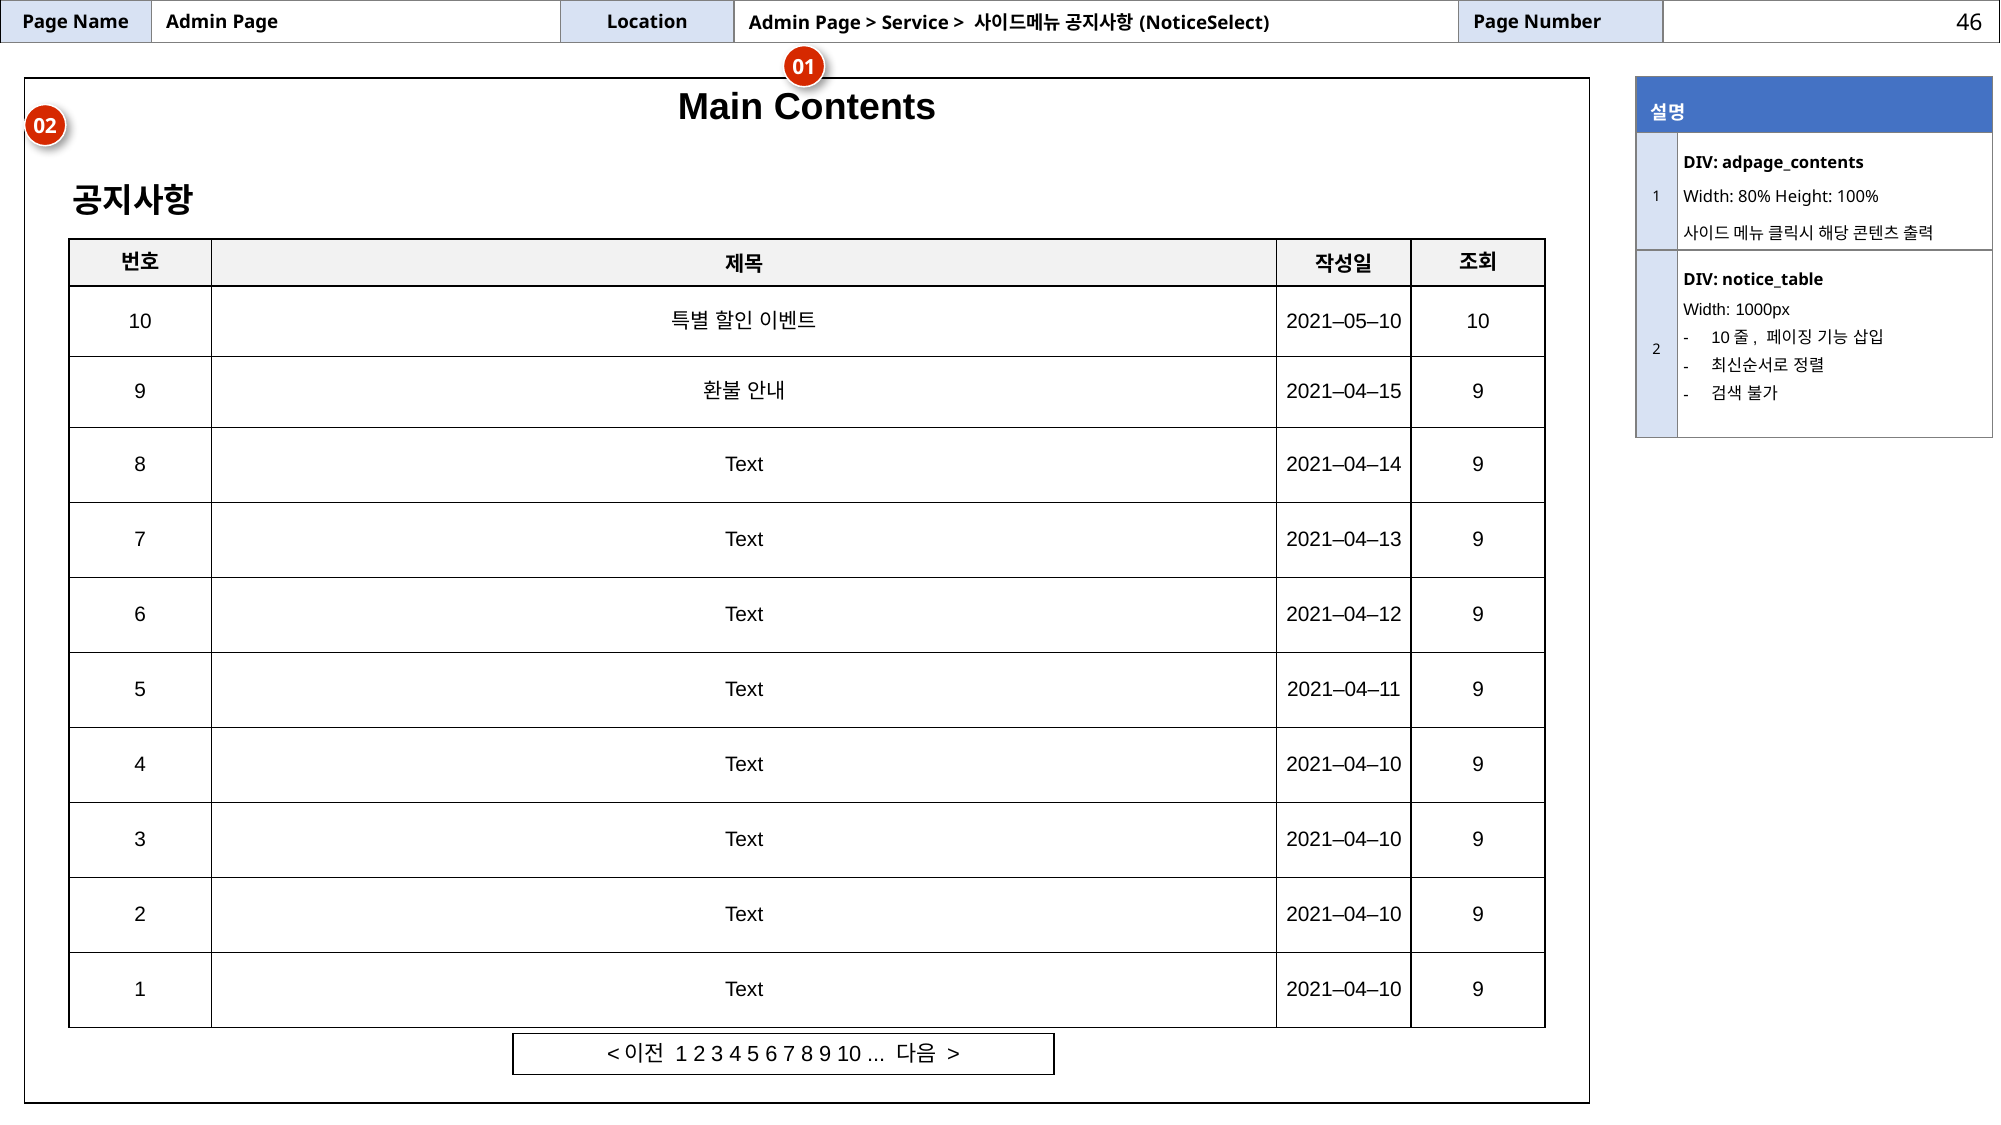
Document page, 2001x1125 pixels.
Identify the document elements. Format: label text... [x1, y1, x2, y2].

table_header Page Number [1459, 1, 1662, 42]
table_cell 2 [1637, 251, 1677, 437]
table_cell Text [212, 728, 1276, 802]
table_header Location [561, 1, 733, 42]
table_cell 9 [1412, 803, 1544, 877]
table_header 조회 [1412, 240, 1544, 285]
table_cell Text [212, 953, 1276, 1027]
table_cell 2021–04–10 [1277, 728, 1410, 802]
table_header Page Name [1, 1, 151, 42]
table_cell 9 [1412, 653, 1544, 727]
table_cell 특별 할인 이벤트 [212, 287, 1276, 356]
table_cell 9 [1412, 503, 1544, 577]
table_cell 6 [70, 578, 211, 652]
table_header Admin Page [152, 1, 560, 42]
text_box 46 [1660, 0, 1998, 39]
table_cell 9 [1412, 357, 1544, 427]
table_header 설명 [1637, 77, 1992, 132]
table_cell 10 [70, 287, 211, 356]
table_cell 9 [1412, 878, 1544, 952]
table_cell 2021–04–10 [1277, 803, 1410, 877]
text_box 01 [783, 45, 825, 87]
table_cell 2021–05–10 [1277, 287, 1410, 356]
table_cell DIV: notice_table Width: 1000px 10줄, 페이징 기능 삽입 최신순서로 정렬 검색 불가 [1678, 251, 1992, 437]
table_cell 3 [70, 803, 211, 877]
table_cell DIV: adpage_contents Width: 80% Height: 100% 사이드 메뉴 클릭시 해당 콘텐츠 출력 [1678, 133, 1992, 249]
table_header Main Contents [25, 79, 1589, 1102]
table_cell 2021–04–10 [1277, 953, 1410, 1027]
table_cell Text [212, 578, 1276, 652]
table_header 번호 [70, 240, 211, 285]
table_cell 10 [1412, 287, 1544, 356]
table_cell 5 [70, 653, 211, 727]
text_box 02 [24, 104, 66, 146]
table_cell 환불 안내 [212, 357, 1276, 427]
table_cell 9 [1412, 578, 1544, 652]
table_cell 4 [70, 728, 211, 802]
table_cell 9 [1412, 953, 1544, 1027]
table_cell 2021–04–12 [1277, 578, 1410, 652]
table_cell 2021–04–15 [1277, 357, 1410, 427]
table_cell Text [212, 803, 1276, 877]
table_cell 7 [70, 503, 211, 577]
table_cell 2021–04–13 [1277, 503, 1410, 577]
text_box 공지사항 [57, 172, 1058, 227]
table_header 제목 [212, 240, 1276, 285]
table_header Admin Page > Service > 사이드메뉴 공지사항(NoticeSelect) [735, 1, 1458, 42]
table_cell 9 [70, 357, 211, 427]
table_cell 2021–04–14 [1277, 428, 1410, 502]
table_cell Text [212, 653, 1276, 727]
table_header [1664, 1, 1999, 42]
table_cell 9 [1412, 728, 1544, 802]
table_cell Text [212, 428, 1276, 502]
table_header 작성일 [1277, 240, 1410, 285]
table_cell 2 [70, 878, 211, 952]
table_cell 8 [70, 428, 211, 502]
table_header <이전 1 2 3 4 5 6 7 8 9 10 ... 다음 > [514, 1034, 1053, 1074]
table_cell 1 [1637, 133, 1677, 249]
table_cell Text [212, 878, 1276, 952]
table_cell 2021–04–10 [1277, 878, 1410, 952]
table_cell 2021–04–11 [1277, 653, 1410, 727]
table_cell Text [212, 503, 1276, 577]
table_cell 1 [70, 953, 211, 1027]
table_cell 9 [1412, 428, 1544, 502]
